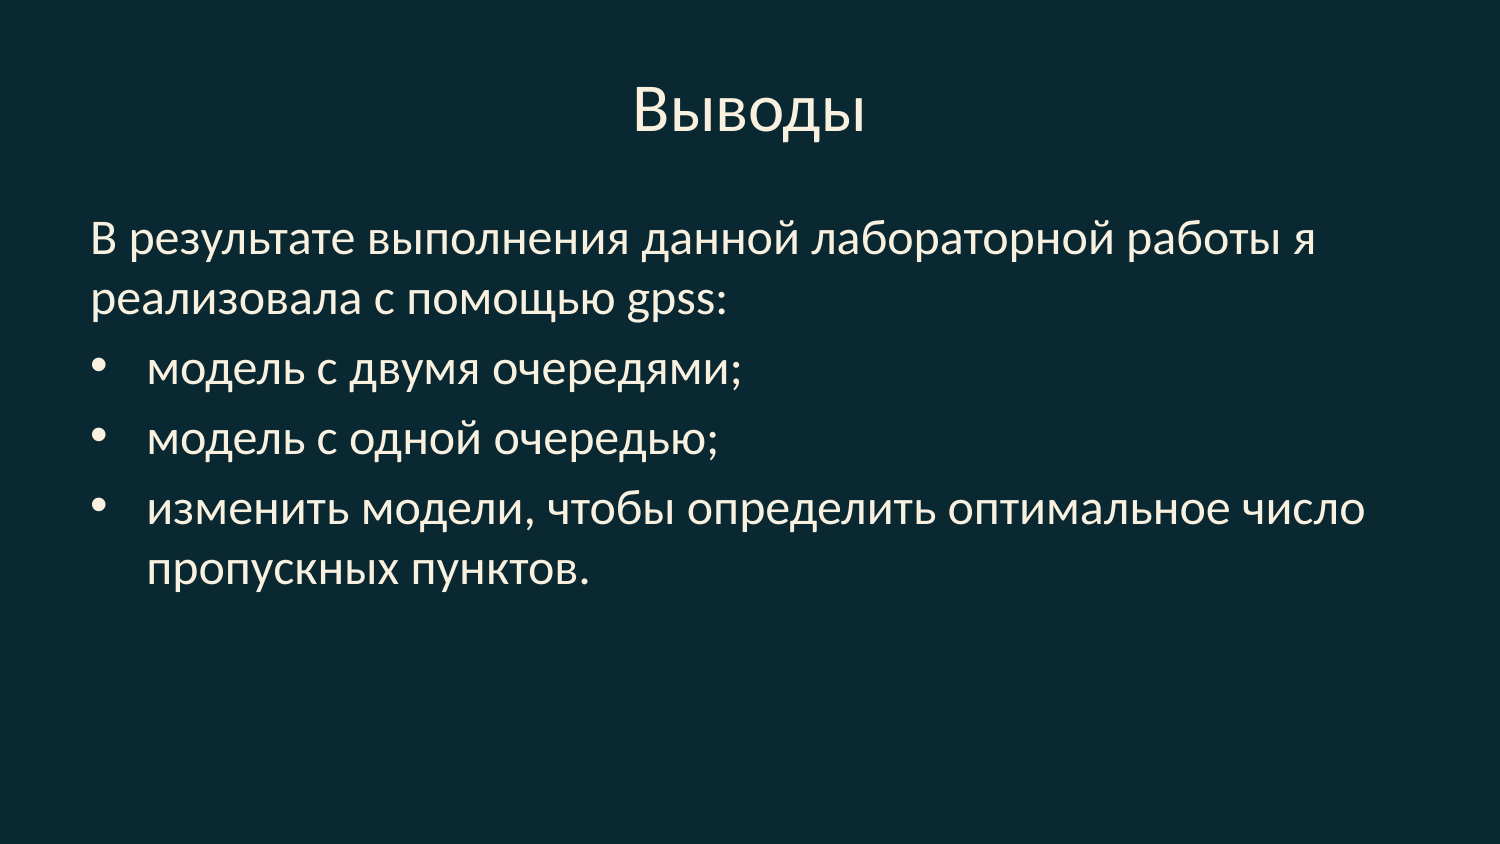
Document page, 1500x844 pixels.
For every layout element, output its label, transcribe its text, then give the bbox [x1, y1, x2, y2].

list В результате выполнения данной лабораторной работы я реализовала с помощью gpss: модель с двумя очередями; модель с одной очередью; изменить модели, чтобы определить оптимальное число пропускных пунктов. [75, 196, 1425, 754]
title Выводы [75, 33, 1425, 175]
